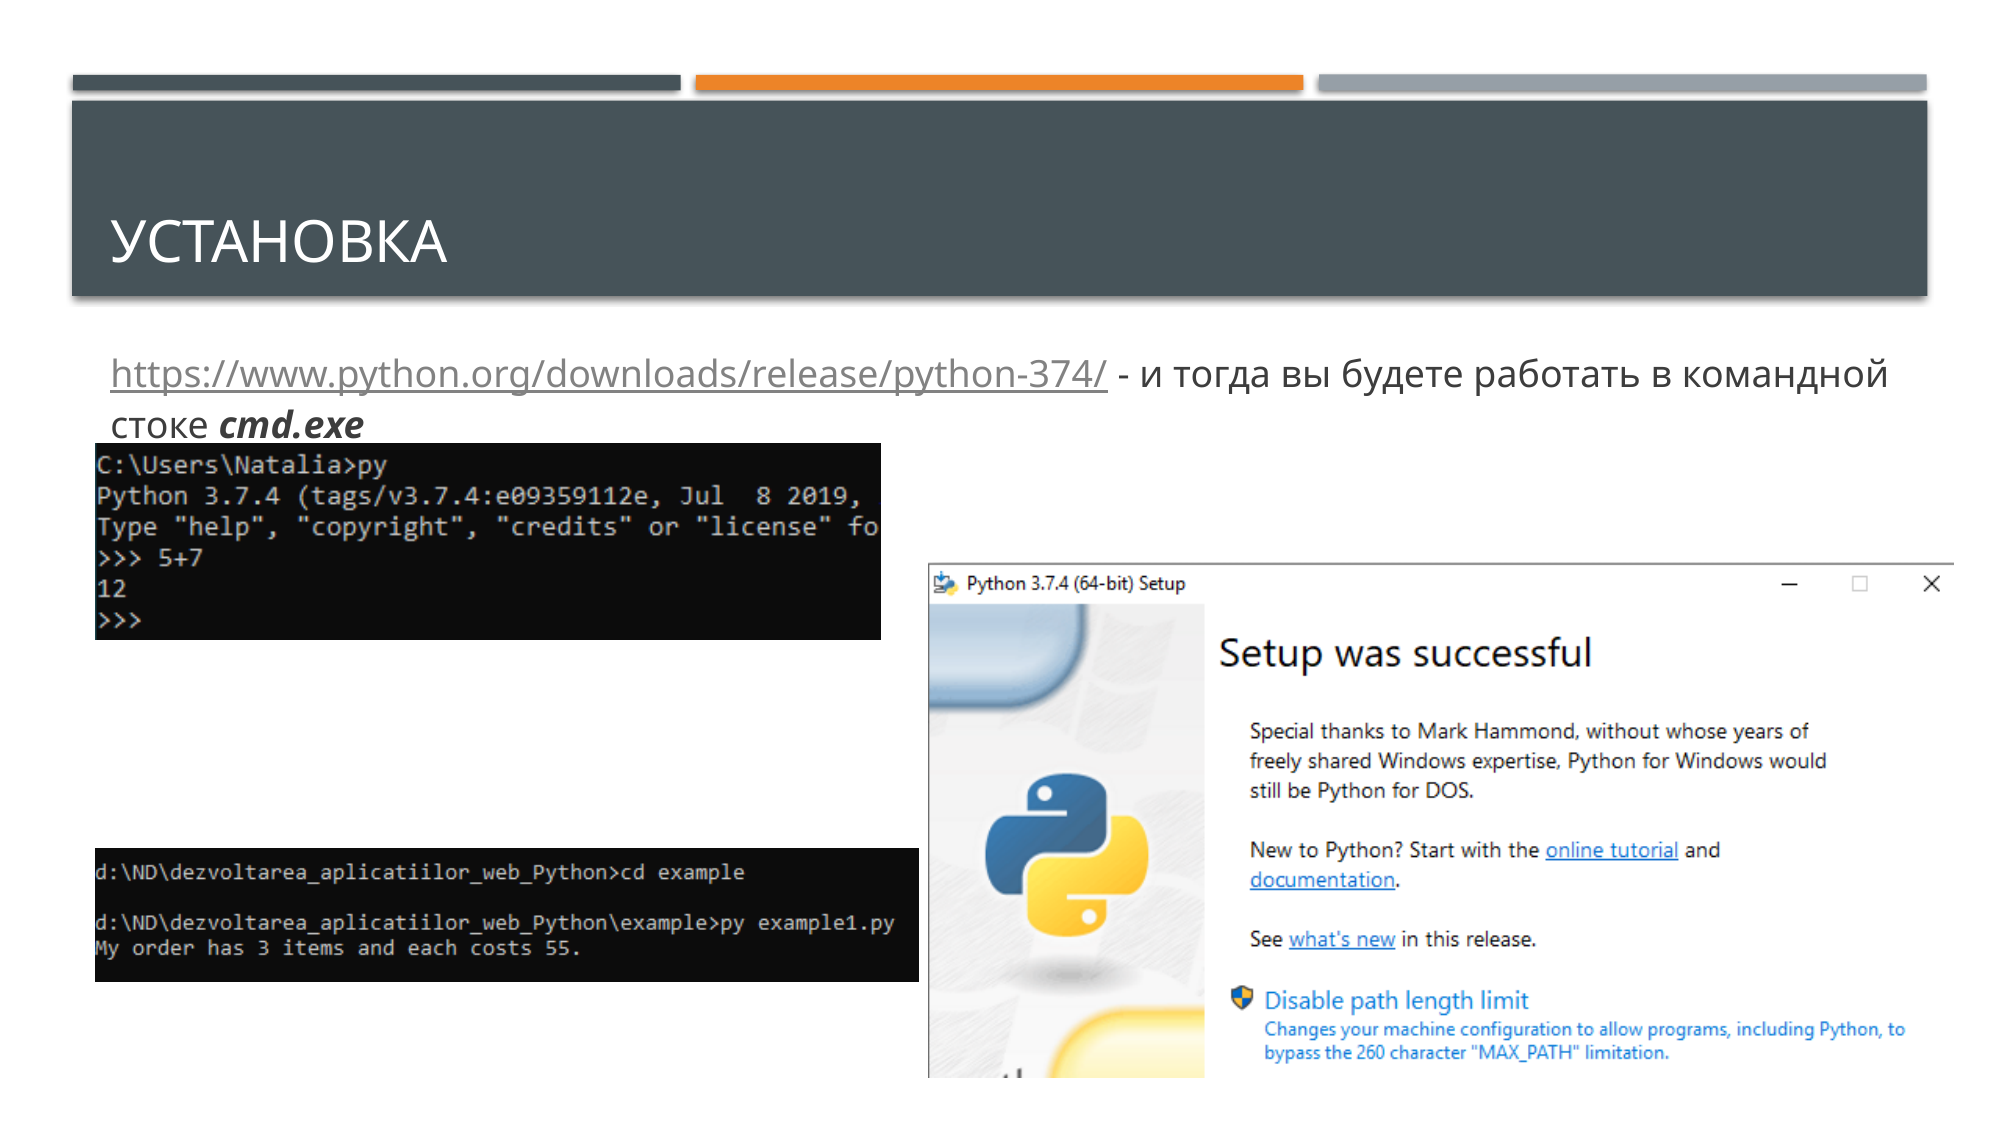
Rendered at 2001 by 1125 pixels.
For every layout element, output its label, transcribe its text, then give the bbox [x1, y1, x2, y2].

picture [928, 561, 1955, 1079]
title установка [95, 115, 1905, 282]
picture [94, 848, 920, 983]
list https://www.python.org/downloads/release/python-374/ - и тогда вы будете работать в командной стоке cmd.exe [95, 357, 1905, 763]
picture [94, 443, 882, 640]
